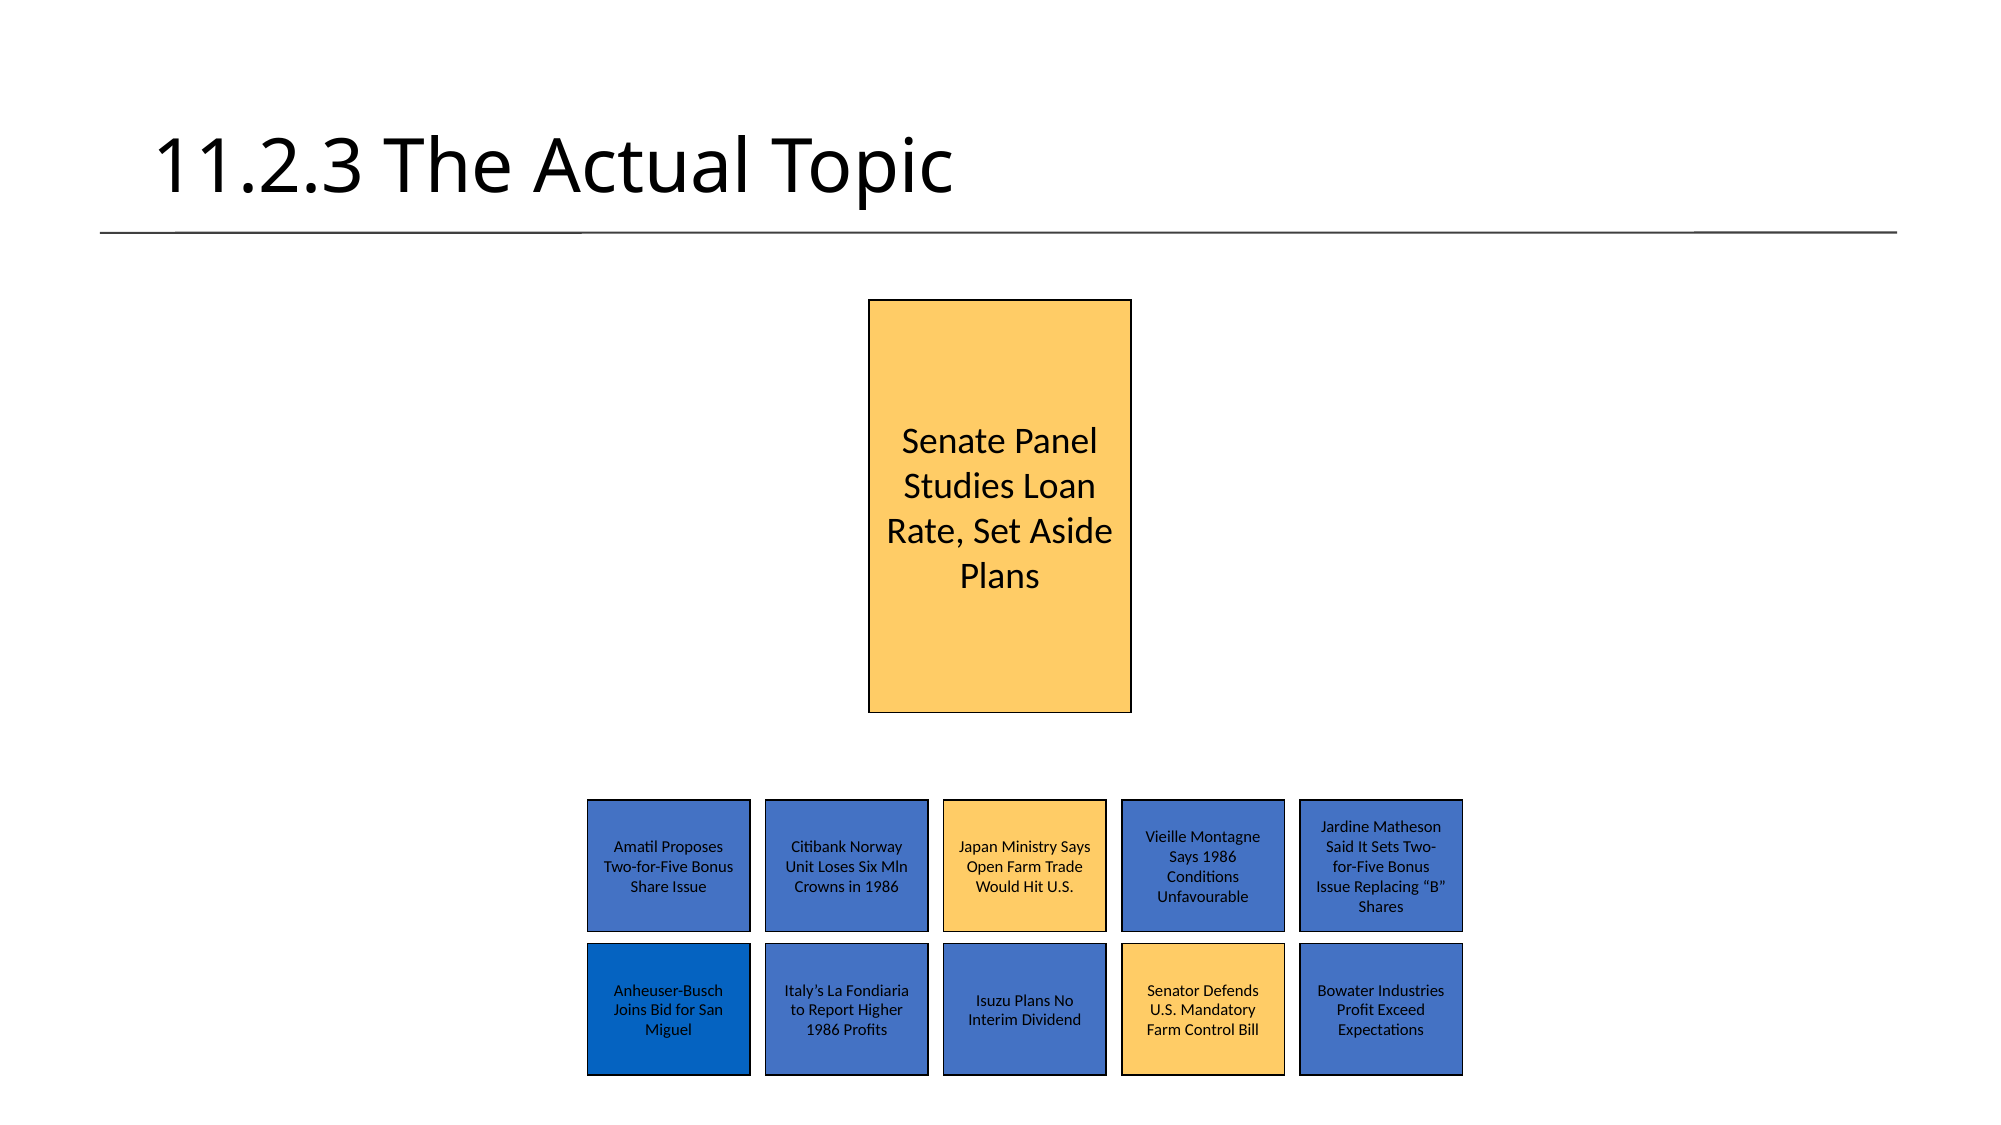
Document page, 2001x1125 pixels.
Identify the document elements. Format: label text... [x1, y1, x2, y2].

title 11.2.3 The Actual Topic [137, 59, 1863, 278]
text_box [587, 799, 1463, 1076]
text_box Senate Panel Studies Loan Rate, Set Aside Plans [868, 299, 1132, 713]
